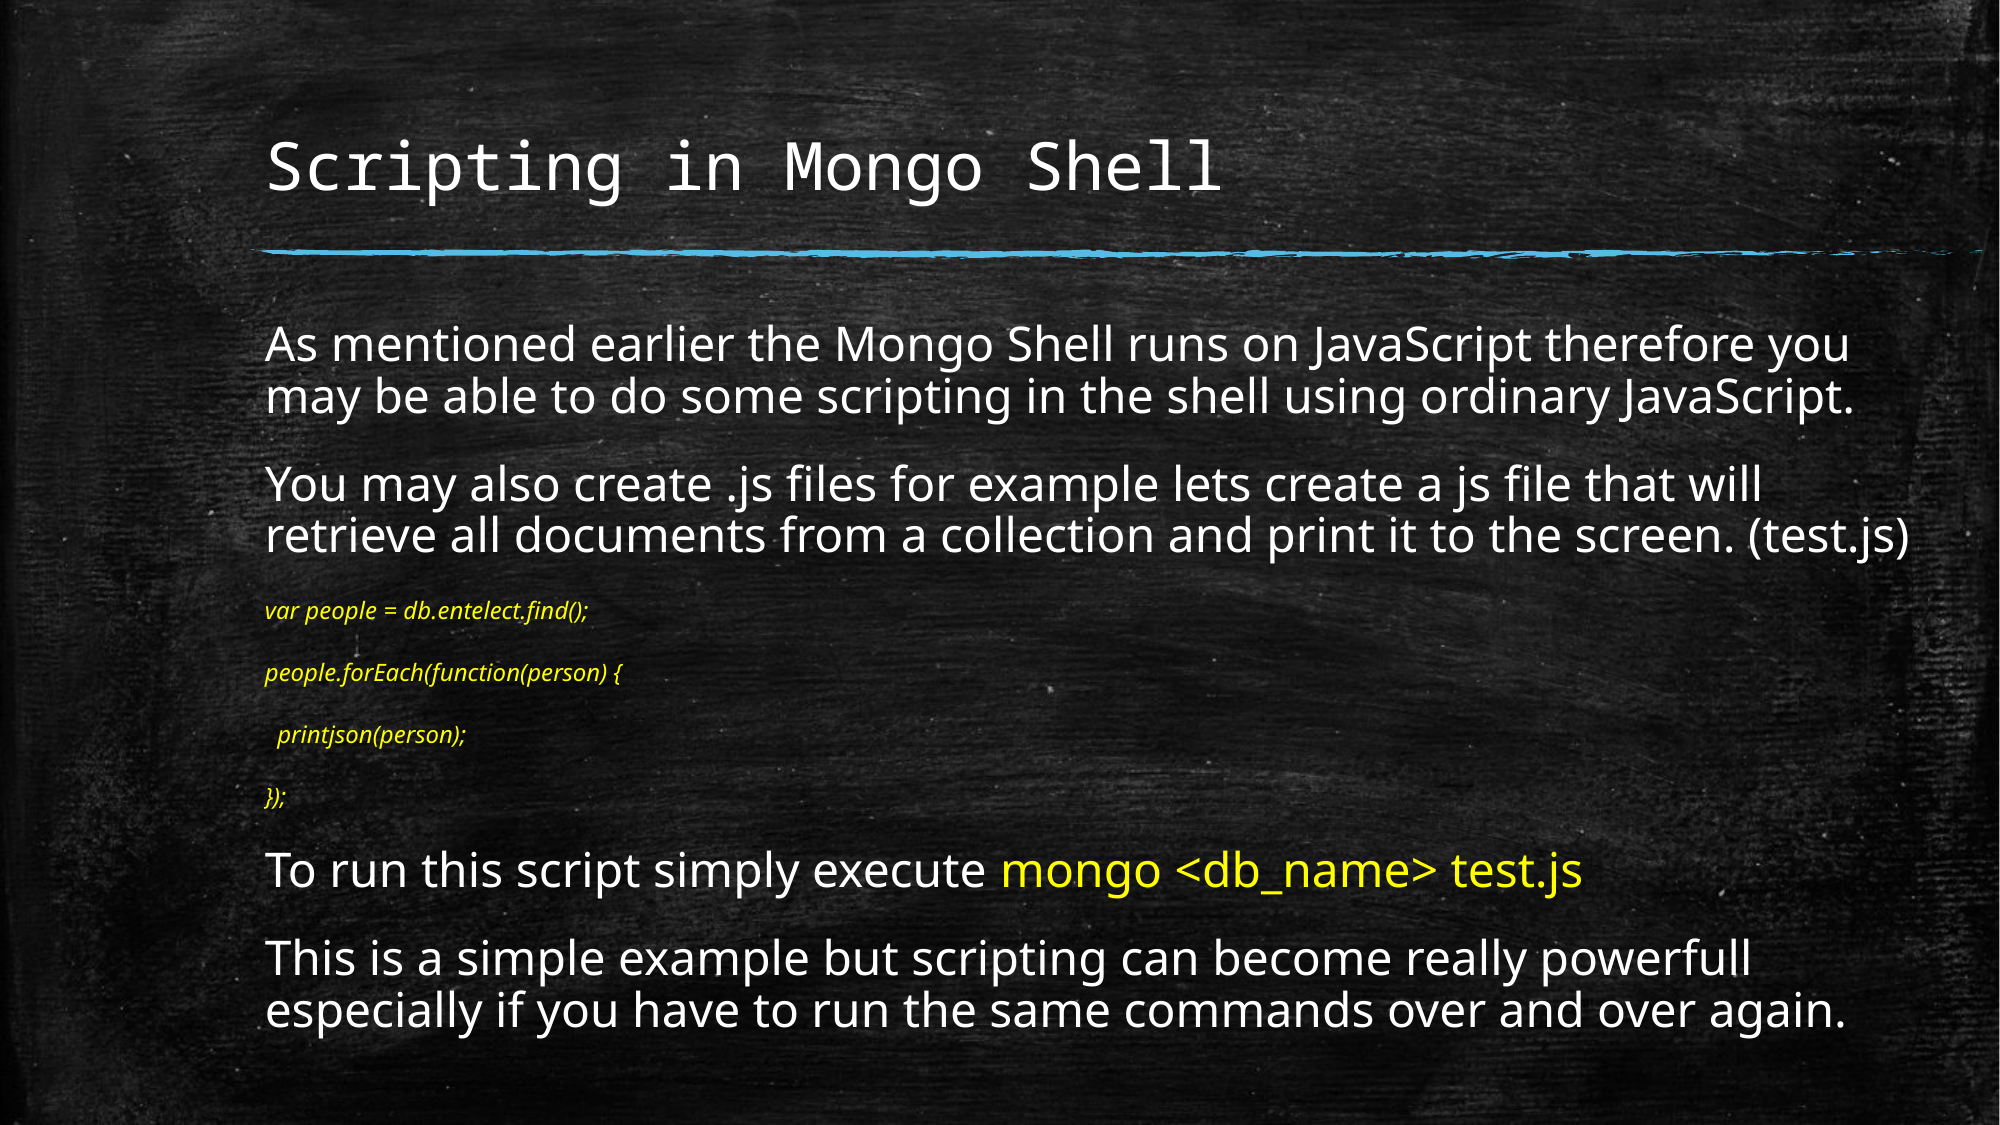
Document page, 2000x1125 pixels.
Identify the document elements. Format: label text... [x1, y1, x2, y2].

title Scripting in Mongo Shell [249, 45, 1886, 213]
list As mentioned earlier the Mongo Shell runs on JavaScript therefore you may be able to do some scripting in the shell using ordinary JavaScript. You may also create .js files for example lets create a js file that will retrieve all documents from a collection and print it to the screen. (test.js) var people = db.entelect.find(); people.forEach(function(person) { printjson(person); }); To run this script simply execute mongo <db_name> test.js This is a simple example but scripting can become really powerfull especially if you have to run the same commands over and over again. [249, 312, 1938, 1100]
